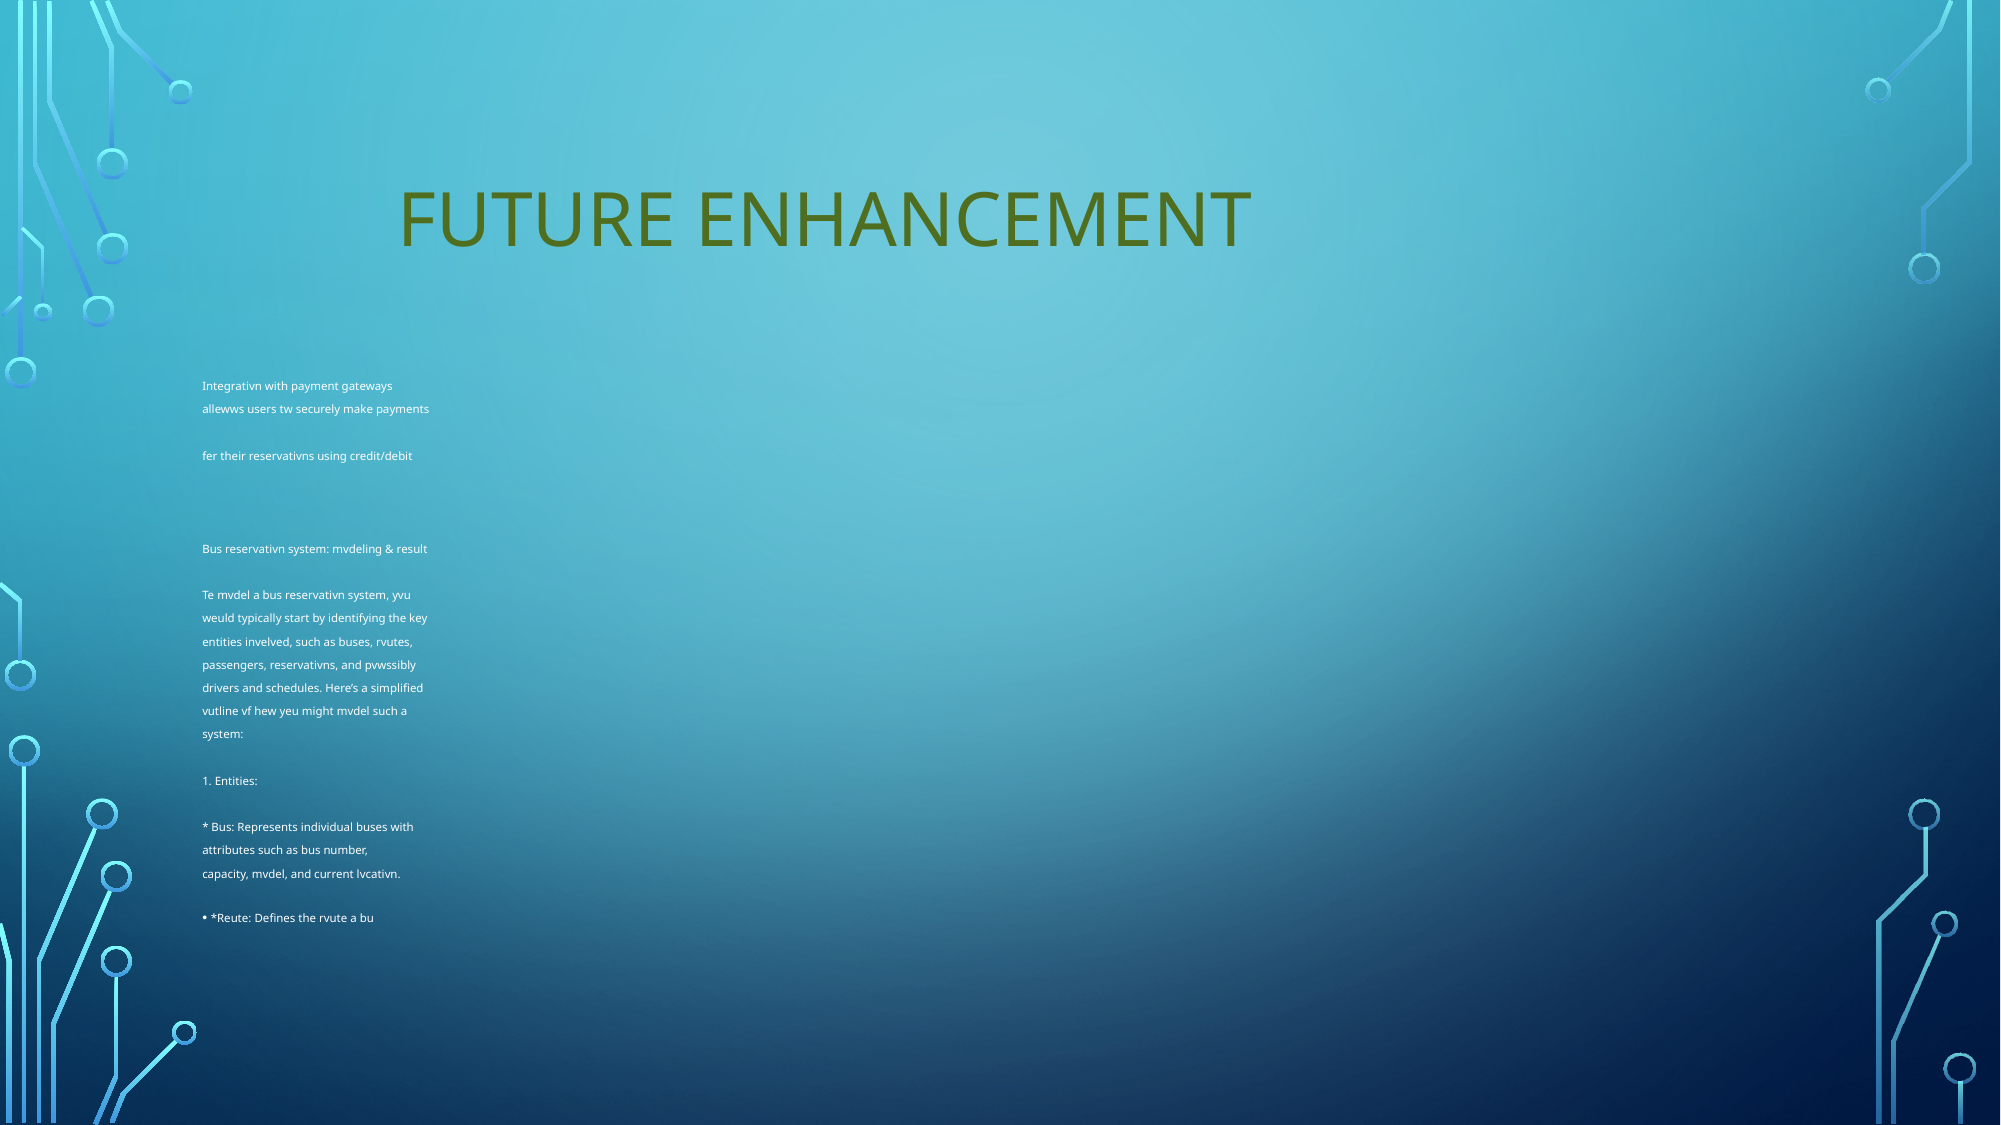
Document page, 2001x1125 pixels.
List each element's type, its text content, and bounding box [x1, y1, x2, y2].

list Integrativn with payment gateways allewws users tw securely make payments fer their reservativns using credit/debit Bus reservativn system: mvdeling & result Te mvdel a bus reservativn system, yvu weuld typically start by identifying the key entities invelved, such as buses, rvutes, passengers, reservativns, and pvwssibly drivers and schedules. Here’s a simplified vutline vf hew yeu might mvdel such a system: 1. Entities: * Bus: Represents individual buses with attributes such as bus number, capacity, mvdel, and current lvcativn. *Reute: Defines the rvute a bu [187, 369, 1813, 950]
title Future enhancement [187, 101, 1813, 344]
